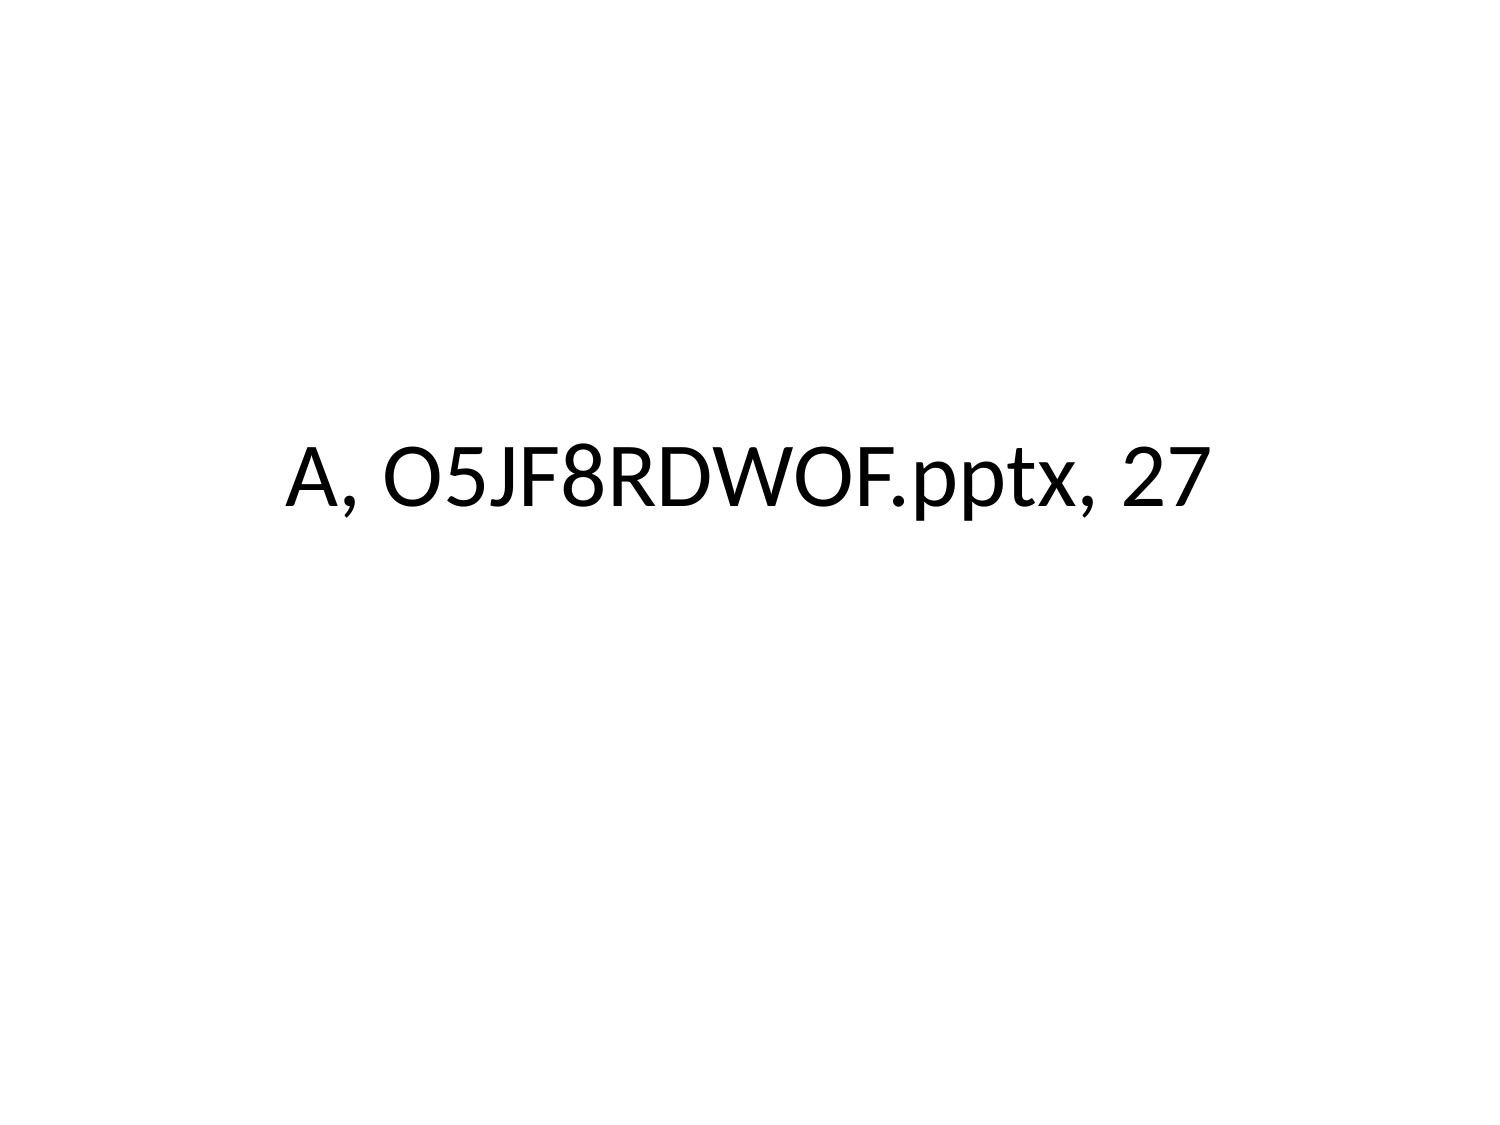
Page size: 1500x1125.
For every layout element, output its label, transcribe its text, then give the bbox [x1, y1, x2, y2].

title A, O5JF8RDWOF.pptx, 27 [112, 349, 1388, 591]
